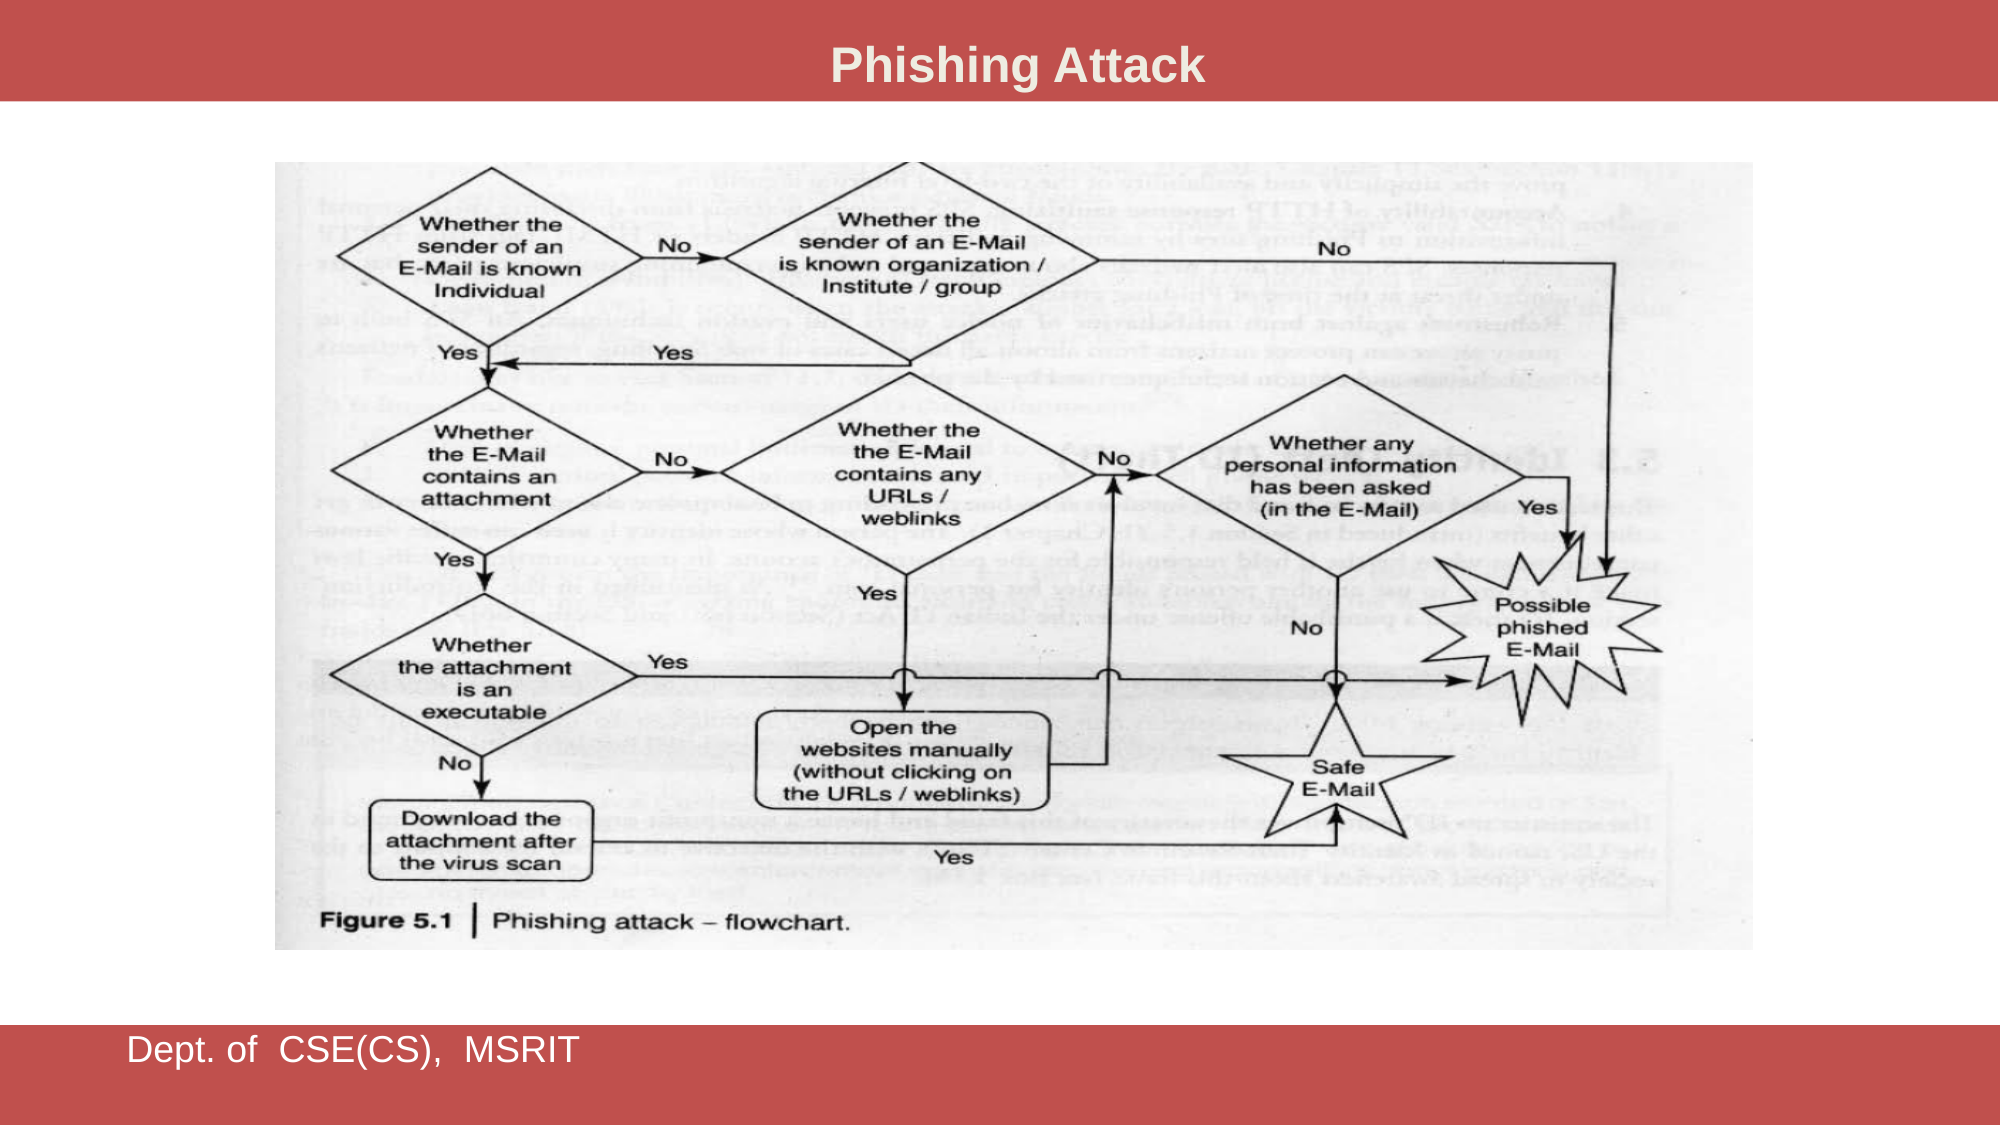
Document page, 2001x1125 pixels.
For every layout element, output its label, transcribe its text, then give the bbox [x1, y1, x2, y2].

text_box Dept. of CSE(CS), MSRIT [0, 1025, 2000, 1125]
text_box Phishing Attack [362, 24, 1688, 100]
text_box [0, 0, 1998, 102]
picture [274, 162, 1754, 951]
